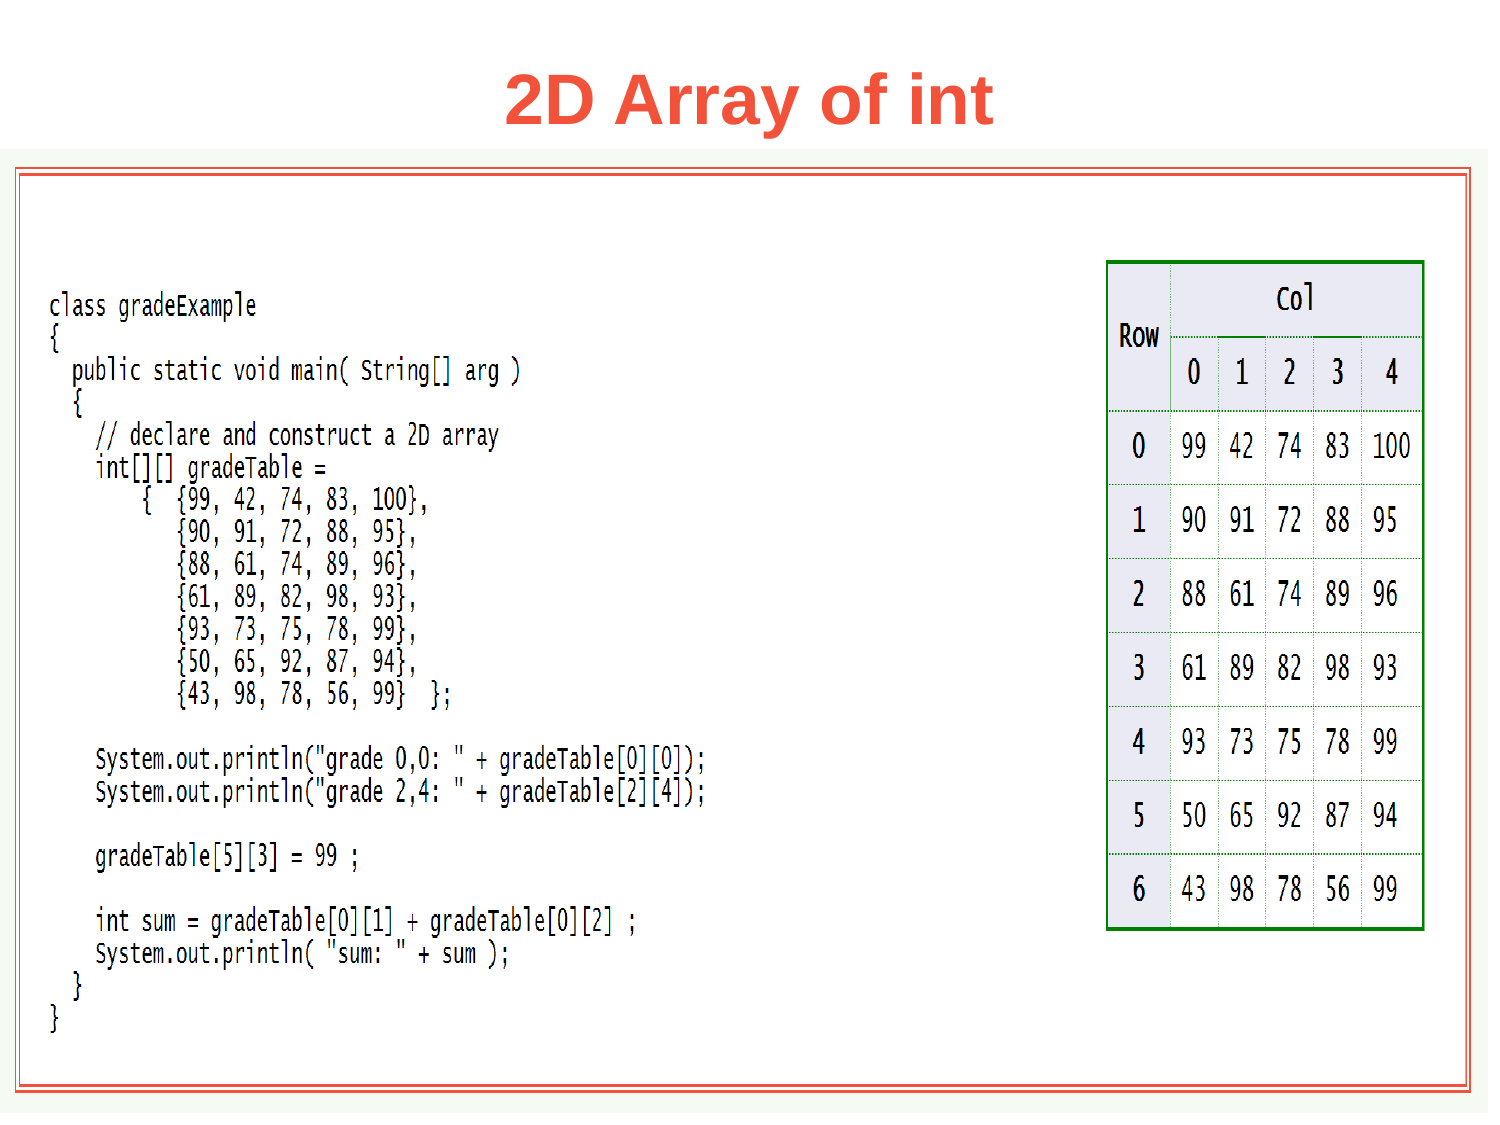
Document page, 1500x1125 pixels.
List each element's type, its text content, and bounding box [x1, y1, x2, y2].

title 2D Array of int [75, 45, 1425, 148]
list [0, 149, 1488, 1113]
